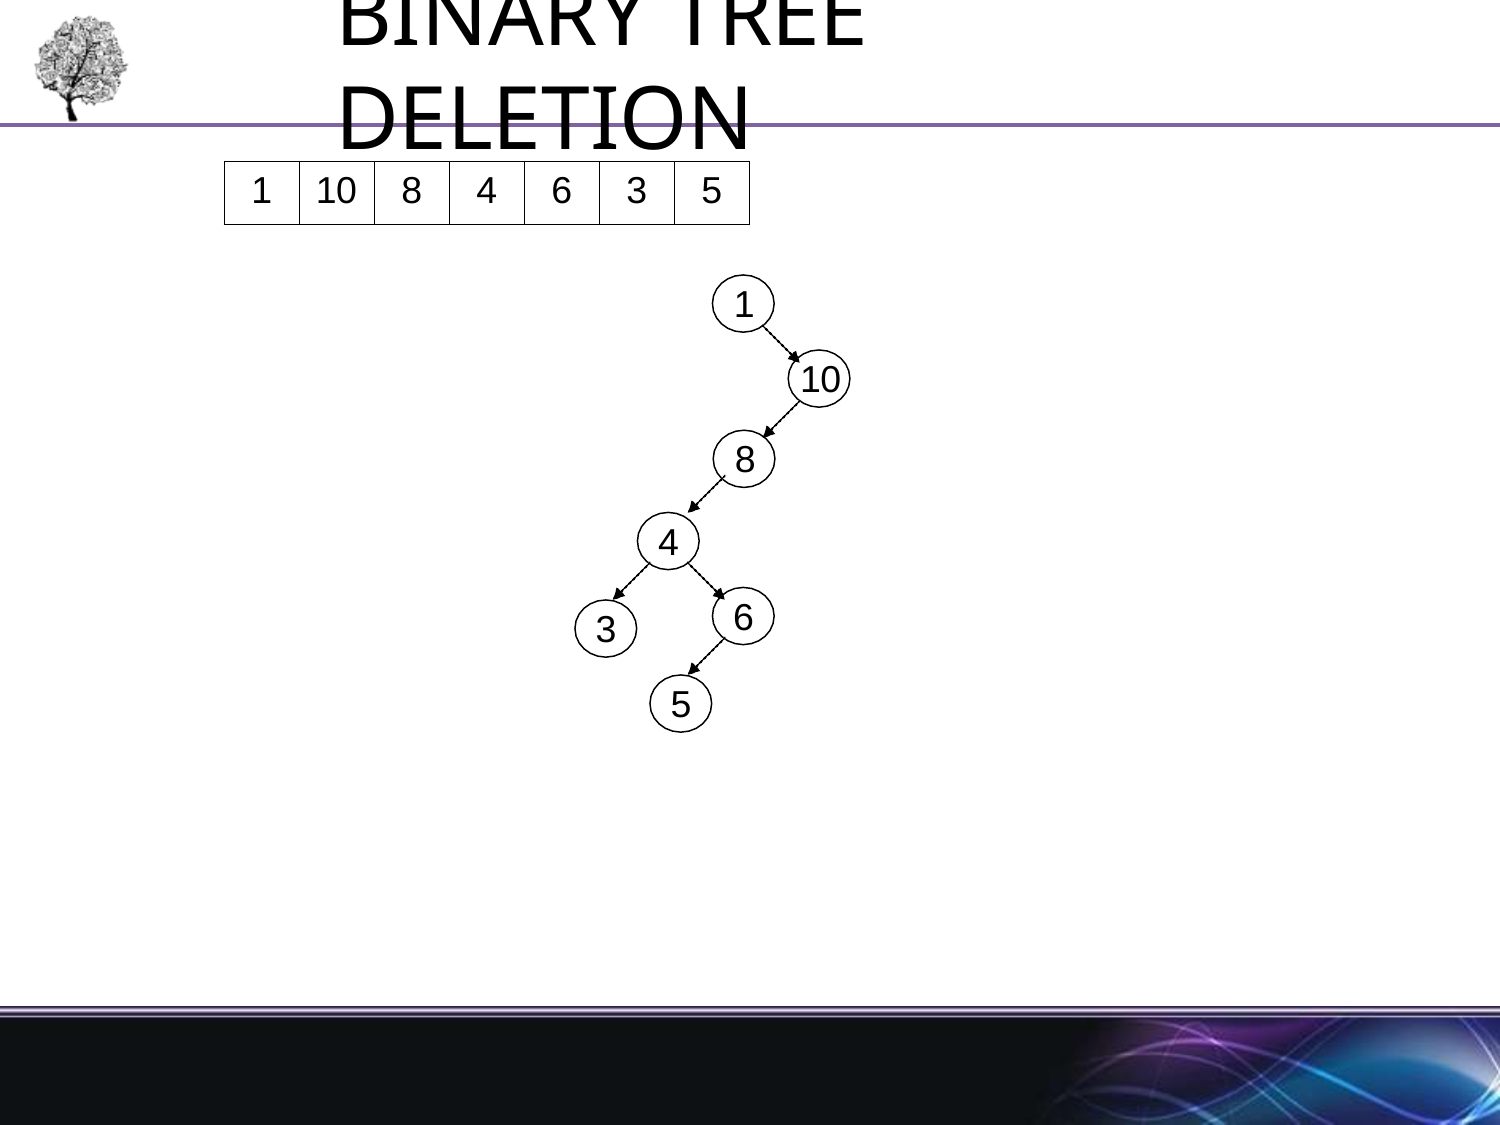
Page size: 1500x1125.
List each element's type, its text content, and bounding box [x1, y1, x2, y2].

text_box 5 [668, 678, 694, 726]
table_header 6 [525, 168, 599, 224]
table_header 5 [675, 168, 749, 224]
title Binary Tree Deletion [333, 0, 1093, 168]
text_box [687, 646, 726, 675]
text_box [0, 1006, 1500, 1125]
text_box [13, 3, 145, 135]
text_box [649, 674, 712, 733]
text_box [577, 564, 649, 656]
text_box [689, 564, 774, 644]
table_header 4 [450, 168, 524, 224]
table_header 8 [375, 168, 449, 224]
table_header 1 [225, 162, 299, 224]
table_header 3 [600, 168, 674, 224]
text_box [639, 277, 849, 568]
table_header 10 [300, 162, 374, 224]
